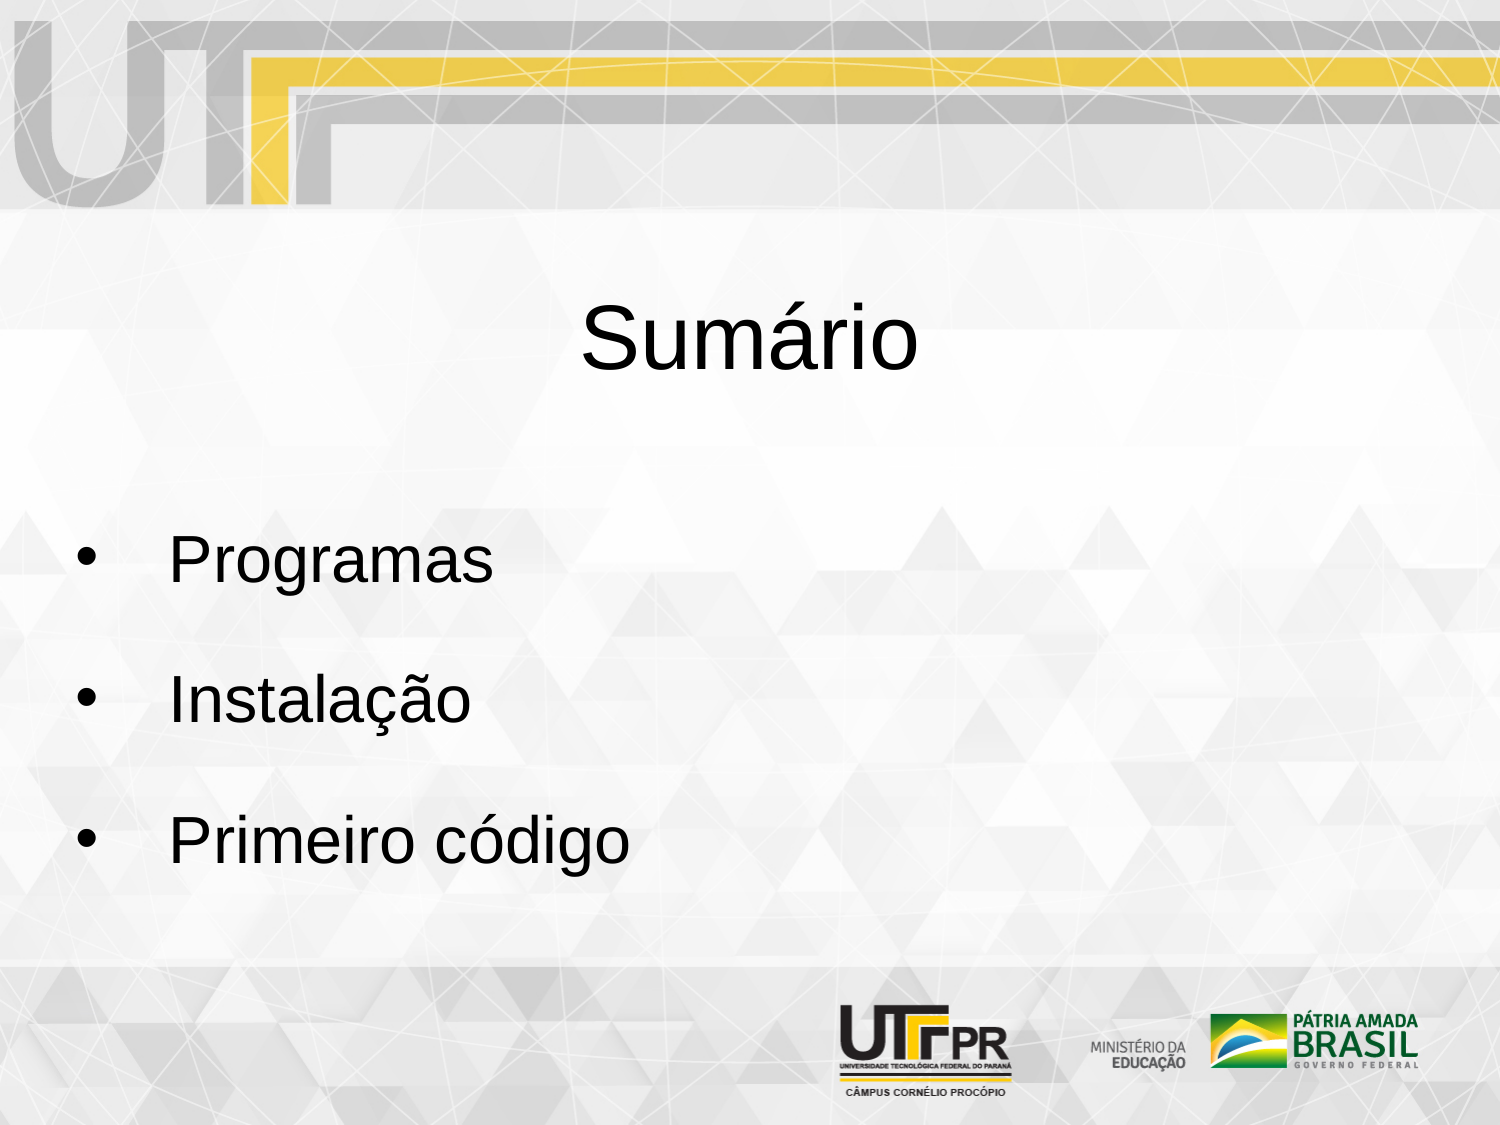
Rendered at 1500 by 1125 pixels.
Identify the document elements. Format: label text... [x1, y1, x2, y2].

list Programas Instalação Primeiro código [75, 475, 1425, 916]
title Sumário [112, 247, 1388, 433]
picture [0, 0, 1500, 1125]
